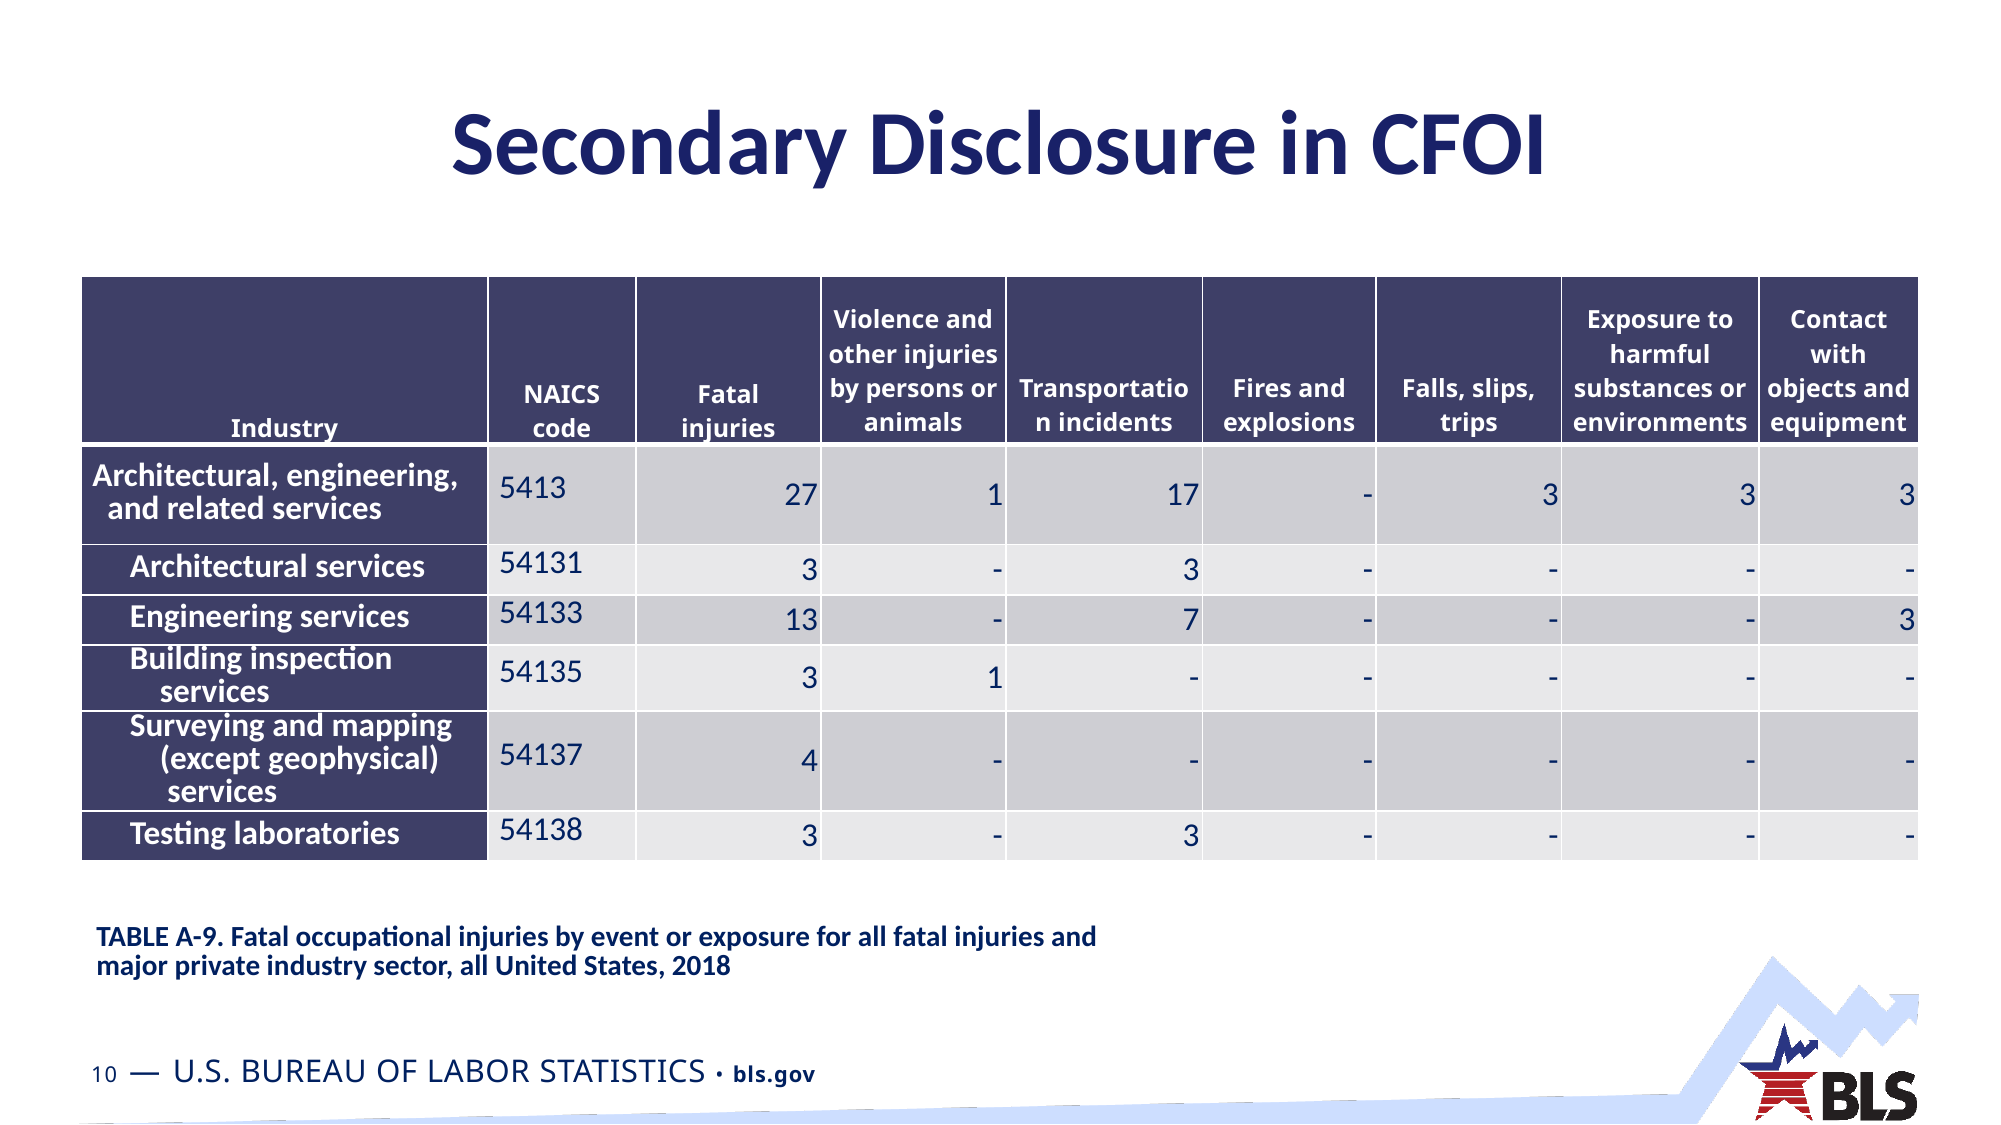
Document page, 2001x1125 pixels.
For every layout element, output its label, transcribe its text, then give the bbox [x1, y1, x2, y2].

table_cell - [1562, 712, 1758, 810]
table_cell Engineering services [82, 596, 487, 644]
table_cell - [1760, 812, 1918, 860]
table_cell 54133 [489, 596, 635, 644]
table_header Contact with objects and equipment [1760, 277, 1918, 442]
table_cell - [822, 712, 1005, 810]
title Secondary Disclosure in CFOI [80, 74, 1919, 208]
table_cell 3 [637, 812, 820, 860]
table_cell - [1377, 596, 1561, 644]
table_cell - [1562, 812, 1758, 860]
table_cell - [1562, 545, 1758, 594]
table_header Exposure to harmful substances or environments [1562, 277, 1758, 442]
table_header Falls, slips, trips [1377, 277, 1561, 442]
table_cell 7 [1007, 596, 1202, 644]
picture [79, 956, 1919, 1124]
table_cell 3 [1760, 447, 1918, 544]
table_cell 54131 [489, 545, 635, 594]
table_header NAICS code [489, 277, 635, 442]
table_cell Building inspection services [82, 646, 487, 710]
table_cell - [1760, 712, 1918, 810]
table_cell - [1203, 646, 1375, 710]
table_cell - [1377, 545, 1561, 594]
table_cell 5413 [489, 447, 635, 544]
table_cell - [822, 545, 1005, 594]
table_cell 54138 [489, 812, 635, 860]
table_cell - [1203, 447, 1375, 544]
table_cell 1 [822, 646, 1005, 710]
table_cell 3 [1760, 596, 1918, 644]
table_cell - [1203, 812, 1375, 860]
table_cell - [1760, 646, 1918, 710]
table_cell 3 [637, 646, 820, 710]
table_cell 3 [1377, 447, 1561, 544]
table_header Violence and other injuries by persons or animals [822, 277, 1005, 442]
table_cell 3 [637, 545, 820, 594]
table_cell - [1203, 712, 1375, 810]
table_header Industry [82, 277, 487, 442]
table_cell Testing laboratories [82, 812, 487, 860]
table_cell - [1377, 712, 1561, 810]
table_cell - [822, 812, 1005, 860]
table_cell 27 [637, 447, 820, 544]
table_header Fires and explosions [1203, 277, 1375, 442]
table_cell - [1203, 596, 1375, 644]
table_cell Architectural, engineering, and related services [82, 447, 487, 544]
table_cell 1 [822, 447, 1005, 544]
table_cell - [1377, 812, 1561, 860]
table_cell - [1760, 545, 1918, 594]
table_cell 3 [1562, 447, 1758, 544]
table_cell - [822, 596, 1005, 644]
table_cell 4 [637, 712, 820, 810]
table_cell - [1562, 646, 1758, 710]
table_cell 3 [1007, 545, 1202, 594]
table_cell 54137 [489, 712, 635, 810]
table_cell 17 [1007, 447, 1202, 544]
table_cell 3 [1007, 812, 1202, 860]
table_cell Surveying and mapping (except geophysical) services [82, 712, 487, 810]
table_cell - [1203, 545, 1375, 594]
text_box TABLE A-9. Fatal occupational injuries by event or exposure for all fatal injuries and major private industry sector, all United States, 2018 [81, 878, 1850, 1029]
table_cell - [1562, 596, 1758, 644]
table_cell - [1007, 712, 1202, 810]
table_header Transportation incidents [1007, 277, 1202, 442]
table_cell 13 [637, 596, 820, 644]
table_cell 54135 [489, 646, 635, 710]
table_cell Architectural services [82, 545, 487, 594]
table_header Fatal injuries [637, 277, 820, 442]
table_cell - [1007, 646, 1202, 710]
table_cell - [1377, 646, 1561, 710]
